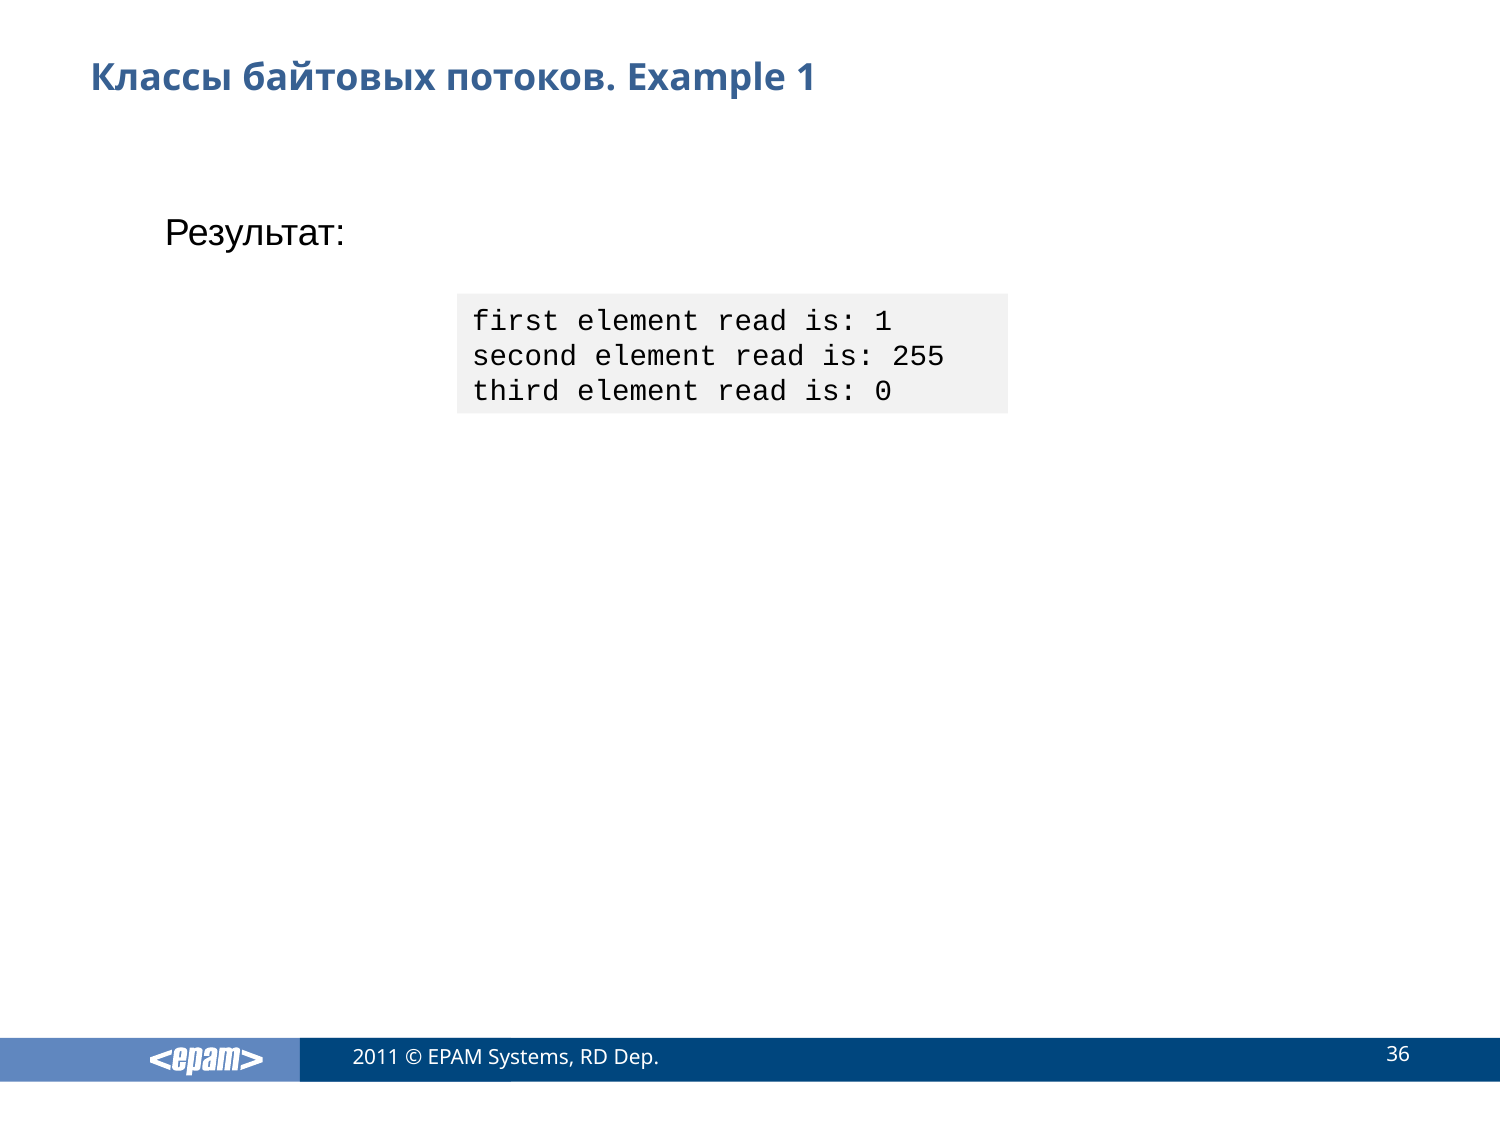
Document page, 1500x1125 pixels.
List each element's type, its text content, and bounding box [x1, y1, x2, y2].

list Результат: [150, 200, 1350, 270]
text_box first element read is: 1 second element read is: 255 third element read is: 0 [457, 293, 1008, 414]
title Классы байтовых потоков. Example 1 [75, 45, 1425, 163]
footer 2011 © EPAM Systems, RD Dep. [337, 1028, 738, 1088]
slide_number 36 [1262, 1025, 1425, 1085]
